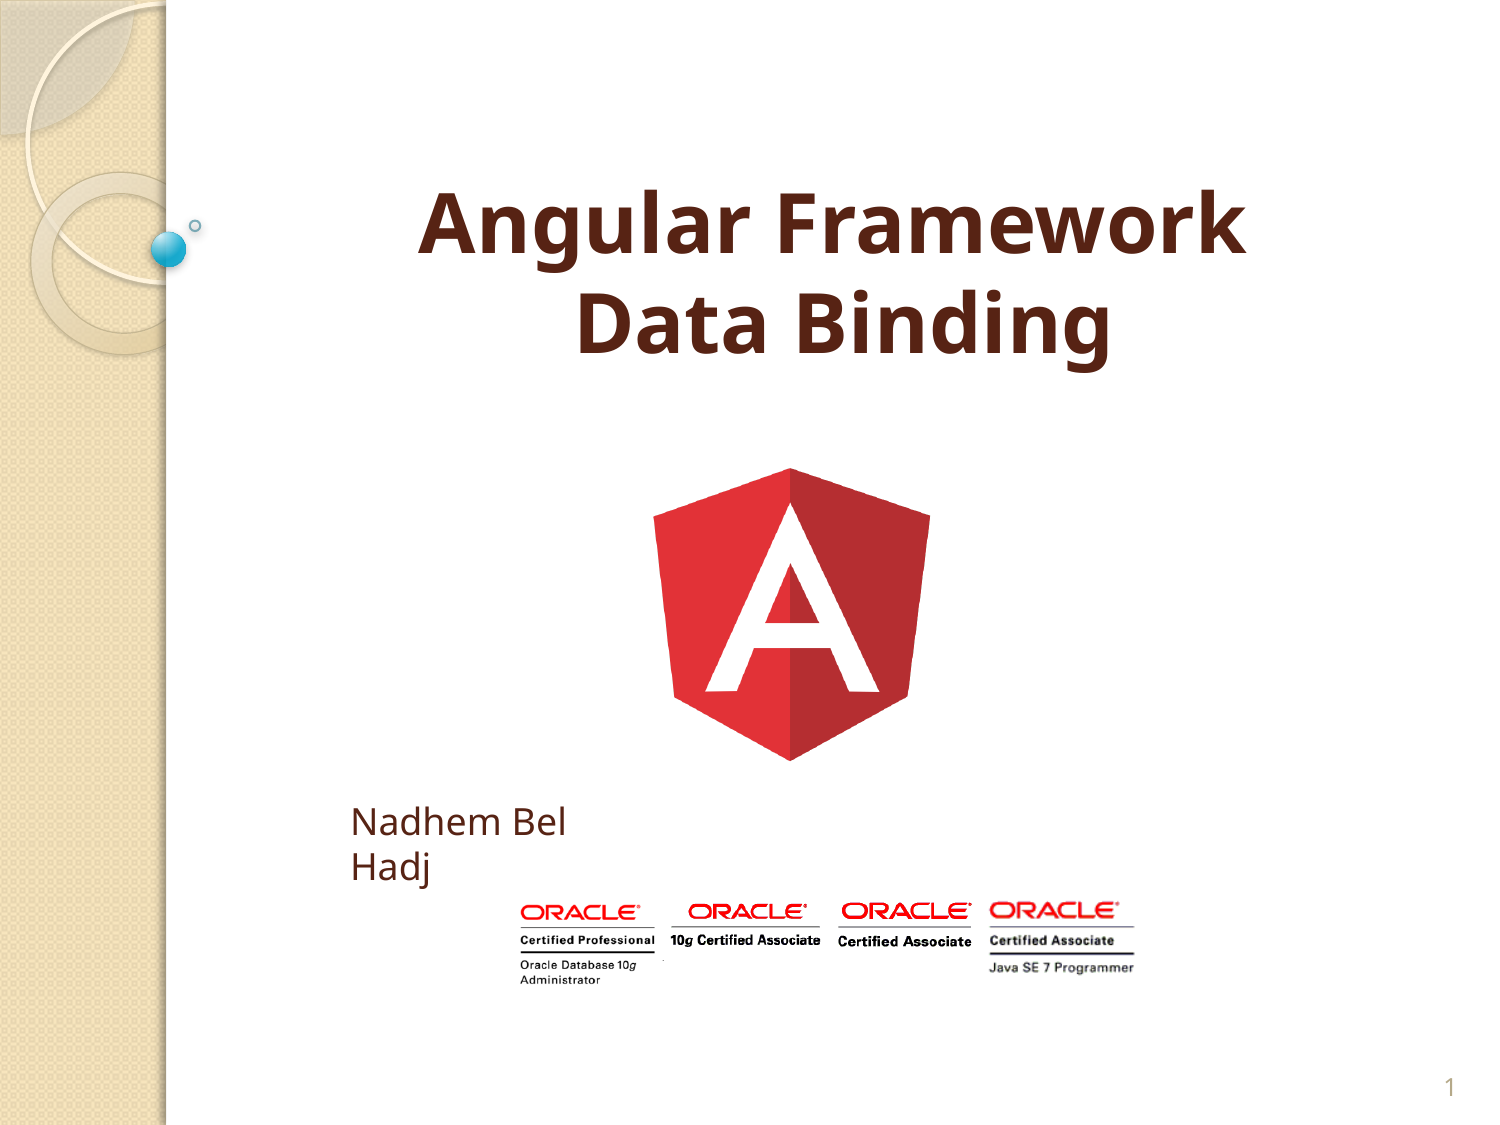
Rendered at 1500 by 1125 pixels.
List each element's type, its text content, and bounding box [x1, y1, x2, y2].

slide_number 1 [1413, 1034, 1488, 1113]
picture [504, 886, 1150, 1000]
picture [653, 467, 931, 762]
title Angular Framework Data Binding [341, 160, 1348, 378]
text_box Nadhem Bel Hadj nadhemb@yahoo.com [335, 790, 649, 926]
